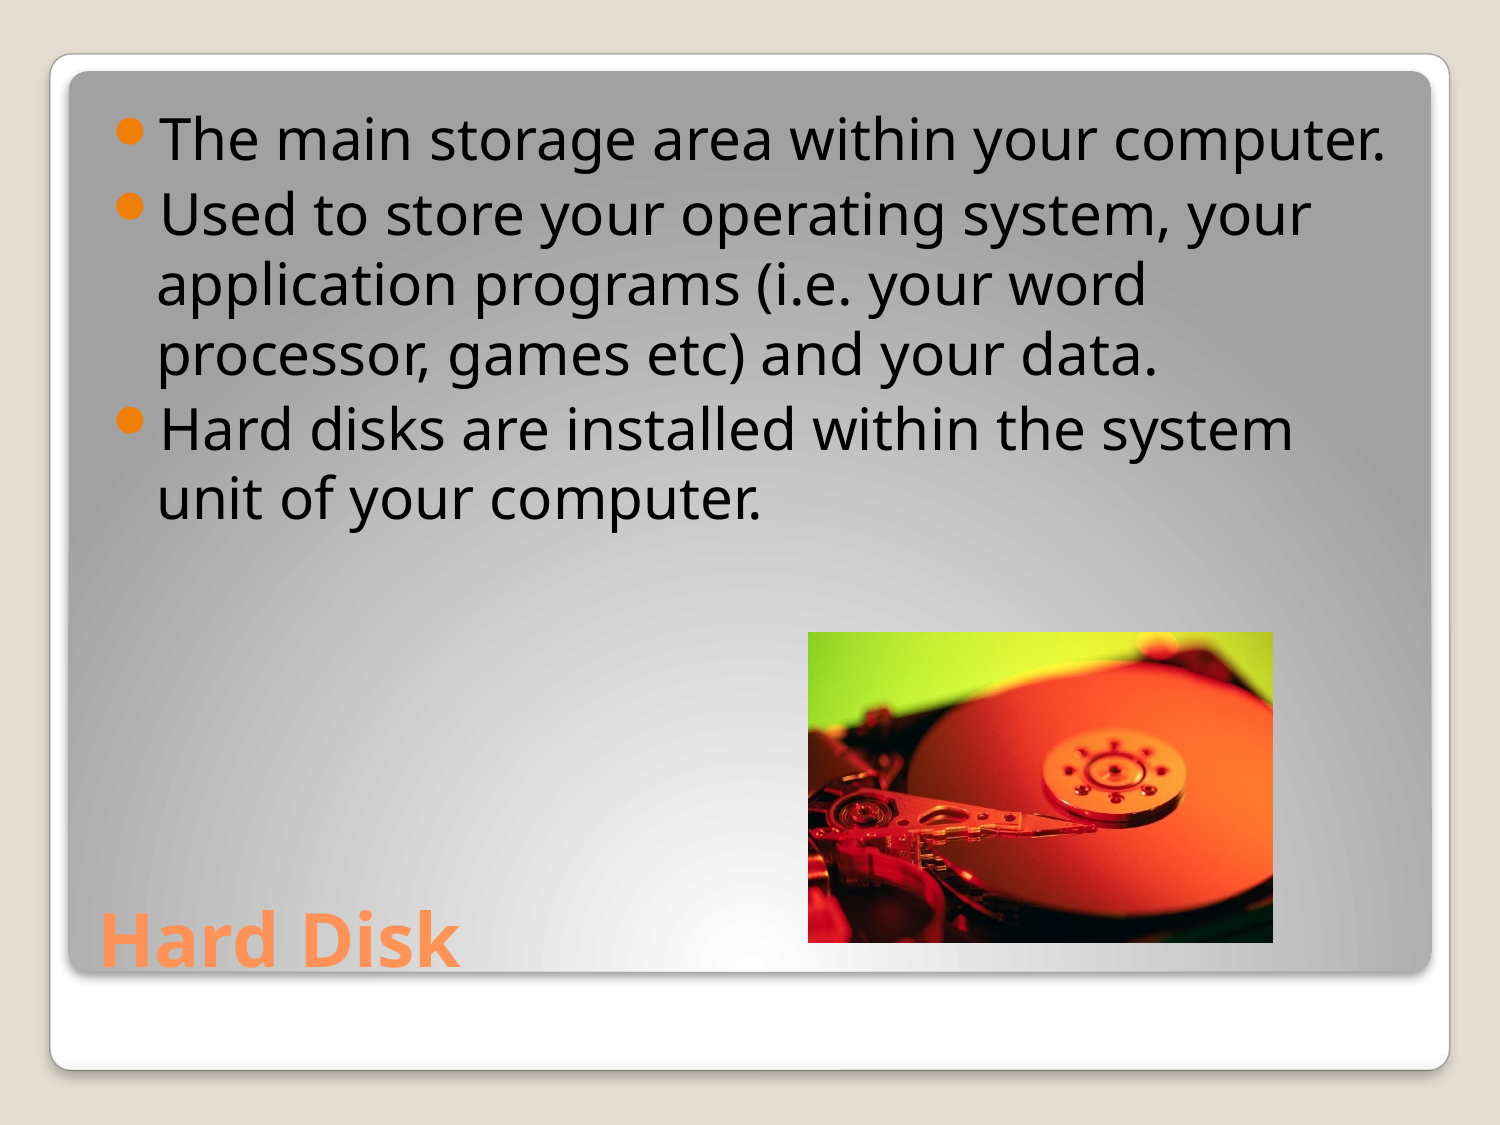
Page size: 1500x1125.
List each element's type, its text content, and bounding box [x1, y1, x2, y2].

picture [808, 632, 1274, 943]
list The main storage area within your computer. Used to store your operating system, your application programs (i.e. your word processor, games etc) and your data. Hard disks are installed within the system unit of your computer. [82, 86, 1425, 774]
title Hard Disk [82, 817, 1425, 990]
